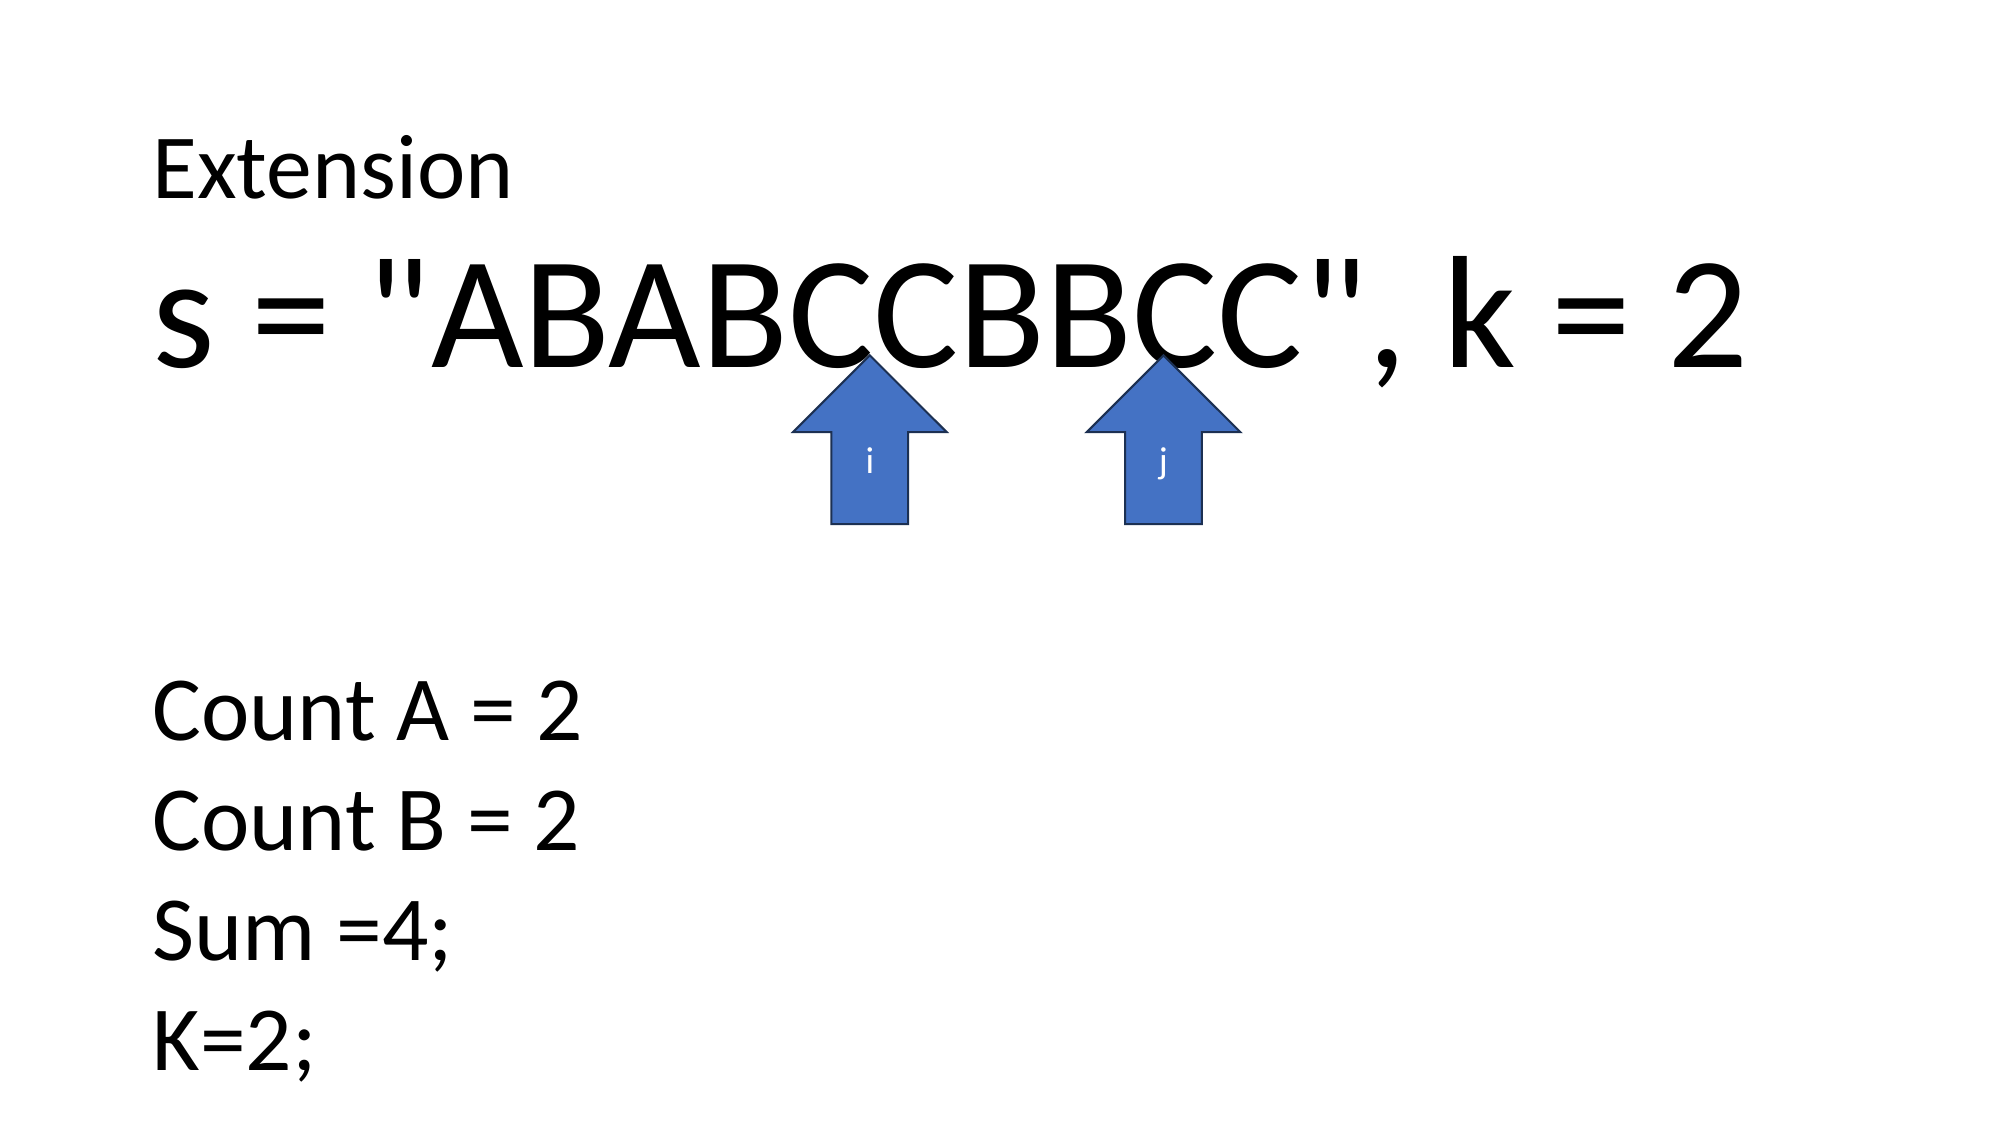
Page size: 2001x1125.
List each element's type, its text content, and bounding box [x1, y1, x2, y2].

text_box j [1086, 355, 1241, 525]
list s = "ABABCCBBCC", k = 2 [137, 222, 1940, 517]
text_box Count A = 2 Count B = 2 Sum =4; K=2; [137, 641, 806, 1097]
title Extension [137, 59, 1863, 222]
text_box i [793, 355, 947, 525]
